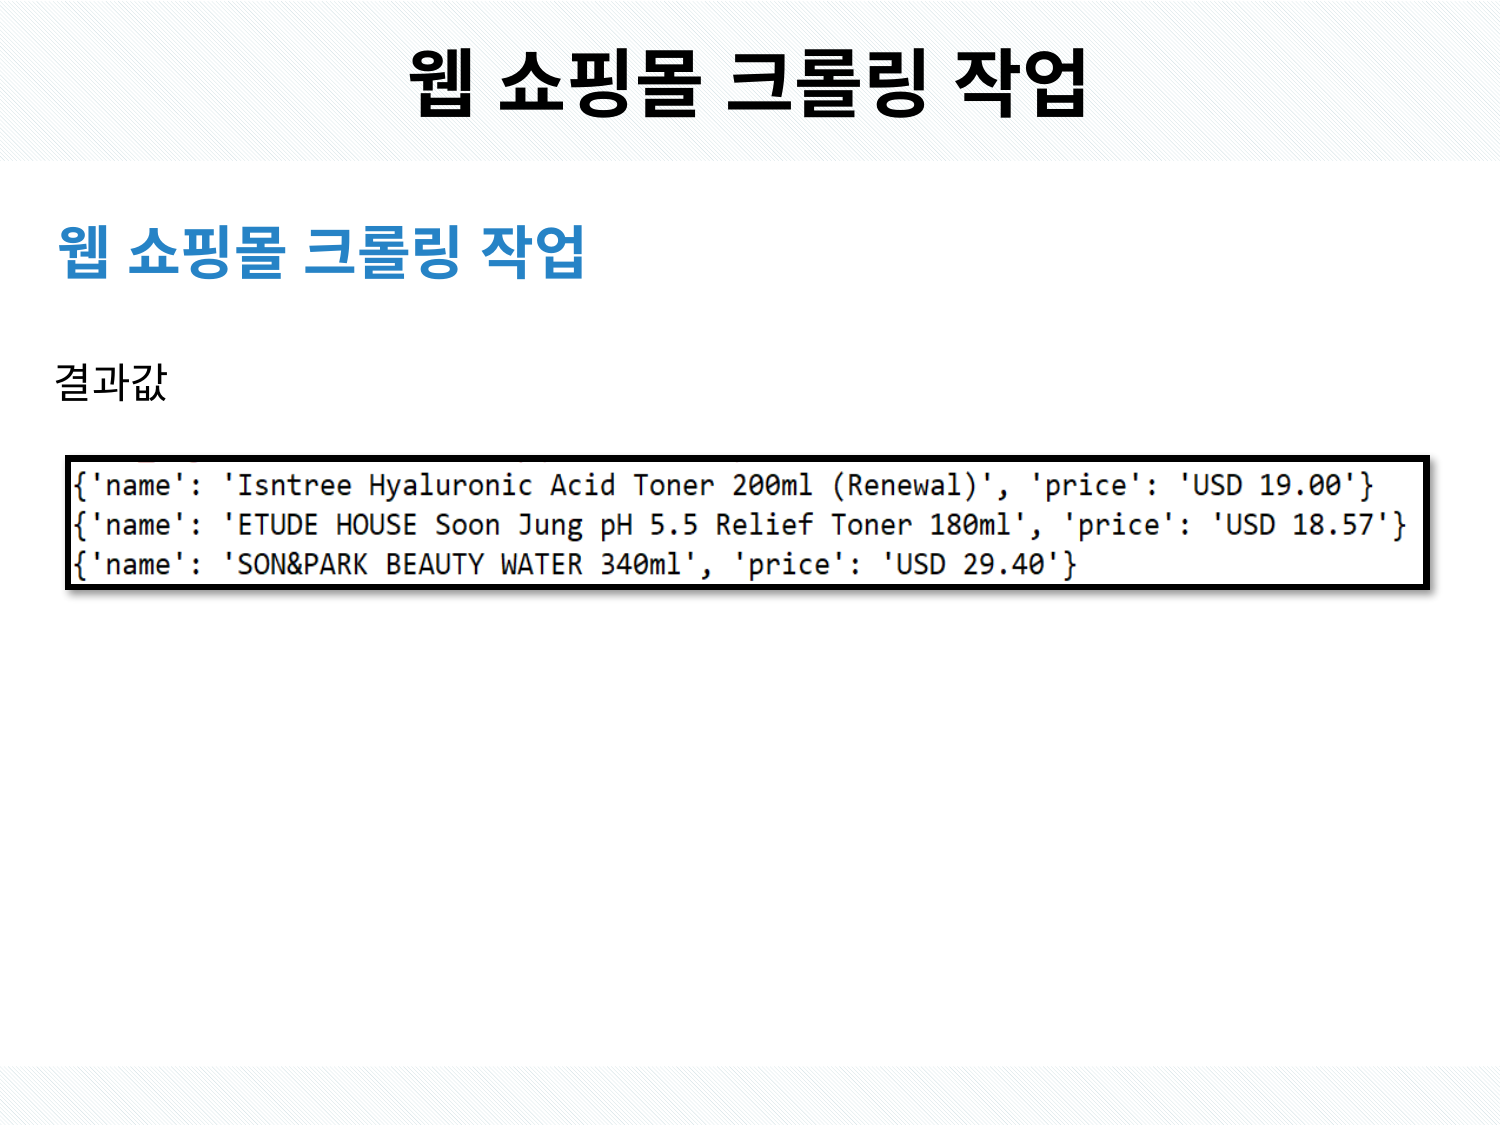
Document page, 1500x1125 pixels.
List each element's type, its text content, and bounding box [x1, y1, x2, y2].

text_box 결과값 [39, 349, 1422, 465]
picture [70, 461, 1424, 585]
title 웹 쇼핑몰 크롤링 작업 [0, 1, 1500, 161]
list 웹 쇼핑몰 크롤링 작업 [41, 208, 1500, 1071]
